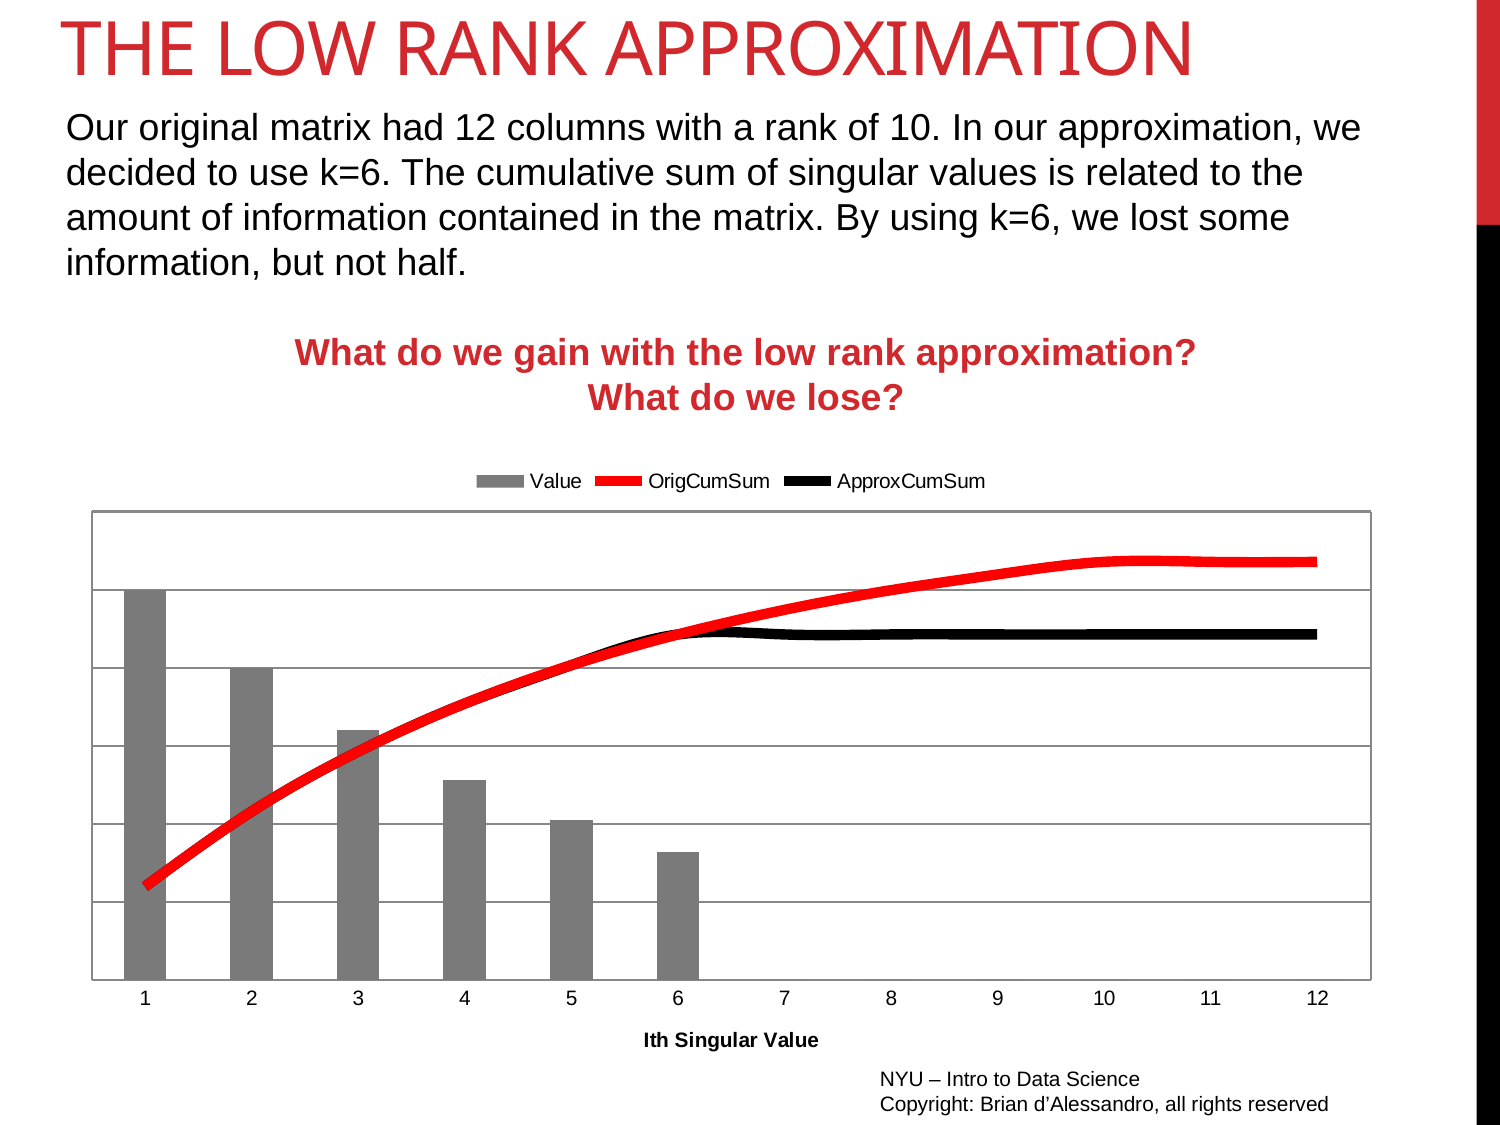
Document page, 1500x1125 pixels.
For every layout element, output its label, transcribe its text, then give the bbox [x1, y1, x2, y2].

title The low rank approximation [45, 0, 1353, 98]
chart [64, 452, 1398, 1084]
text_box Our original matrix had 12 columns with a rank of 10. In our approximation, we decided to use k=6. The cumulative sum of singular values is related to the amount of information contained in the matrix. By using k=6, we lost some information, but not half. What do we gain with the low rank approximation? What do we lose? [51, 95, 1442, 470]
